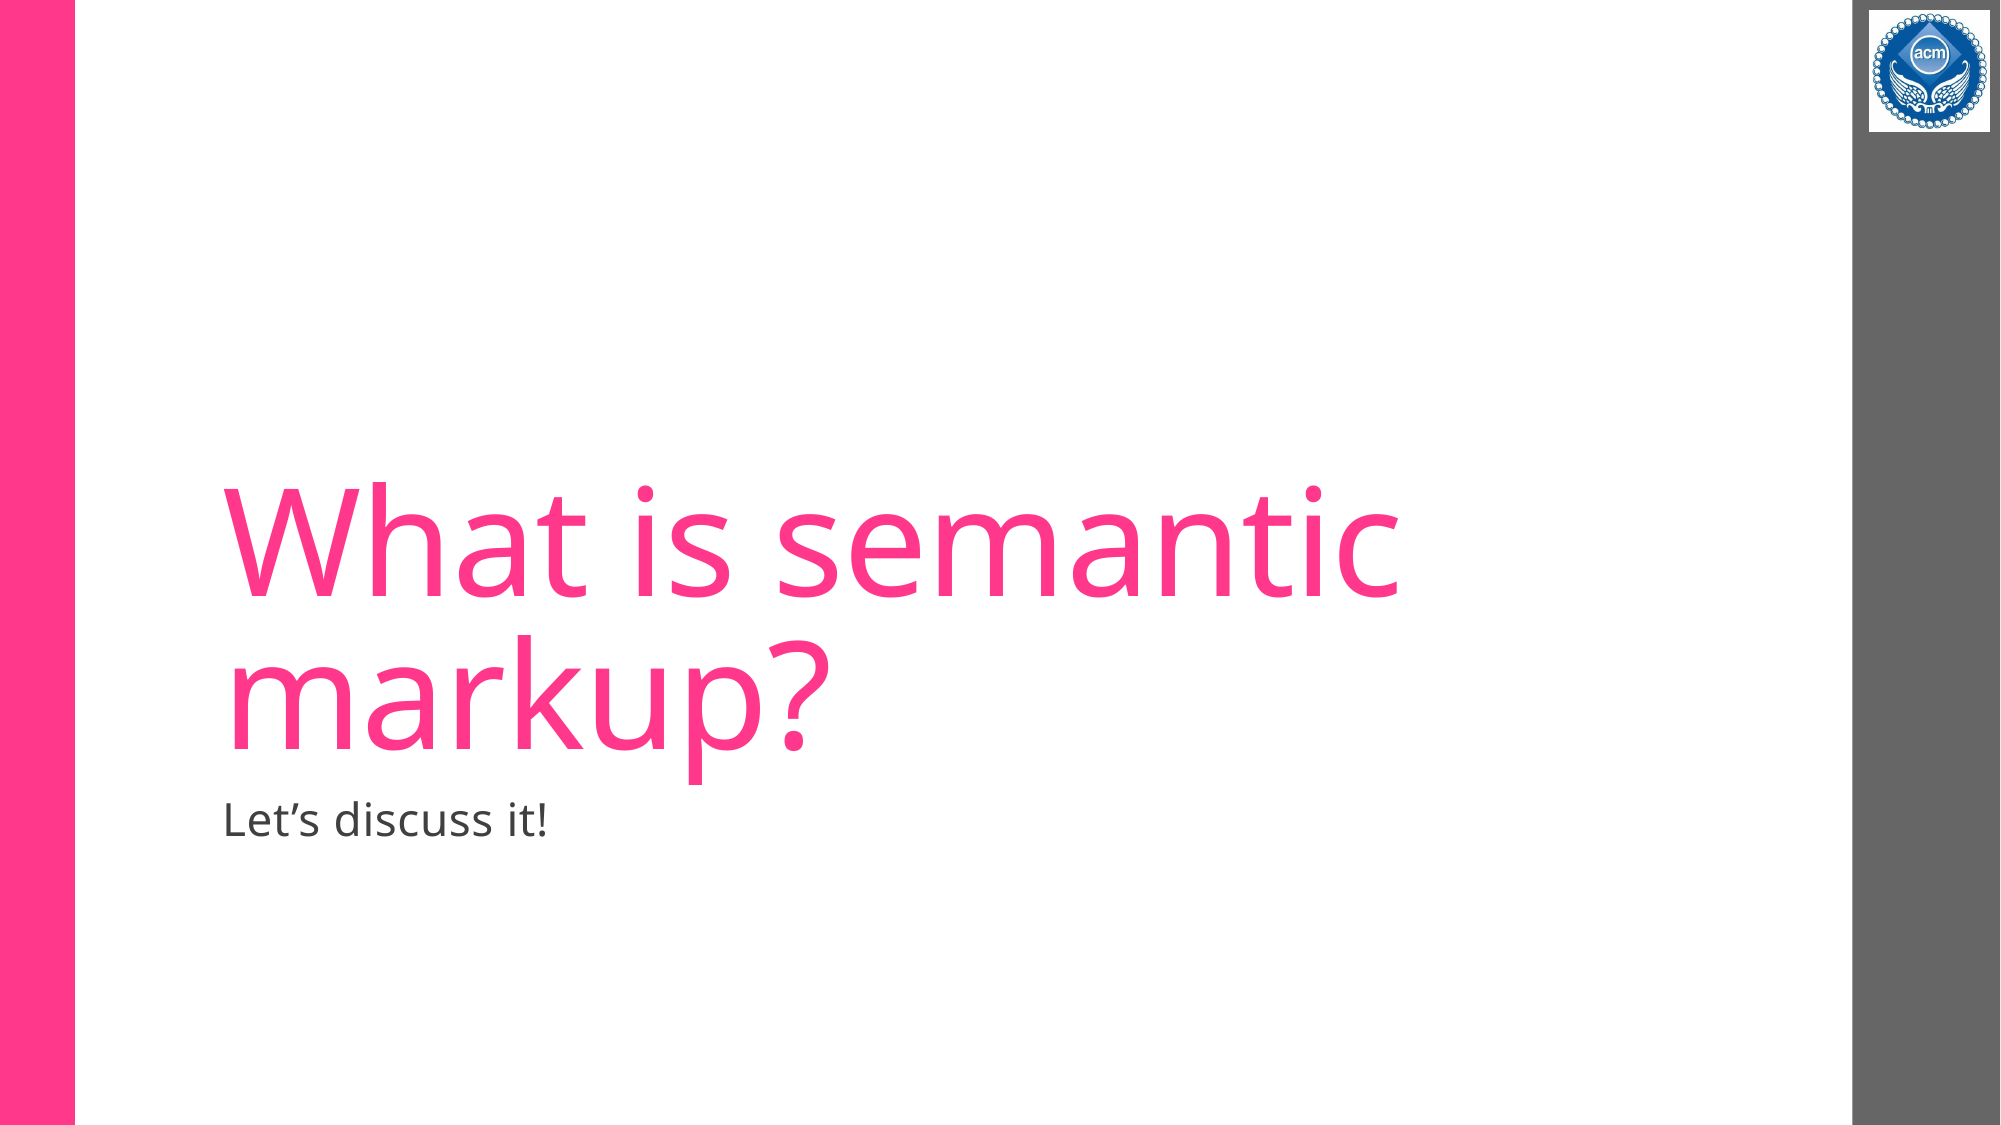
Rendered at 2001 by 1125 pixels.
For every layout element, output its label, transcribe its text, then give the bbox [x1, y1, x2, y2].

picture [1868, 10, 1990, 132]
title What is semantic markup? [206, 124, 1752, 787]
list Let’s discuss it! [206, 787, 1752, 1065]
